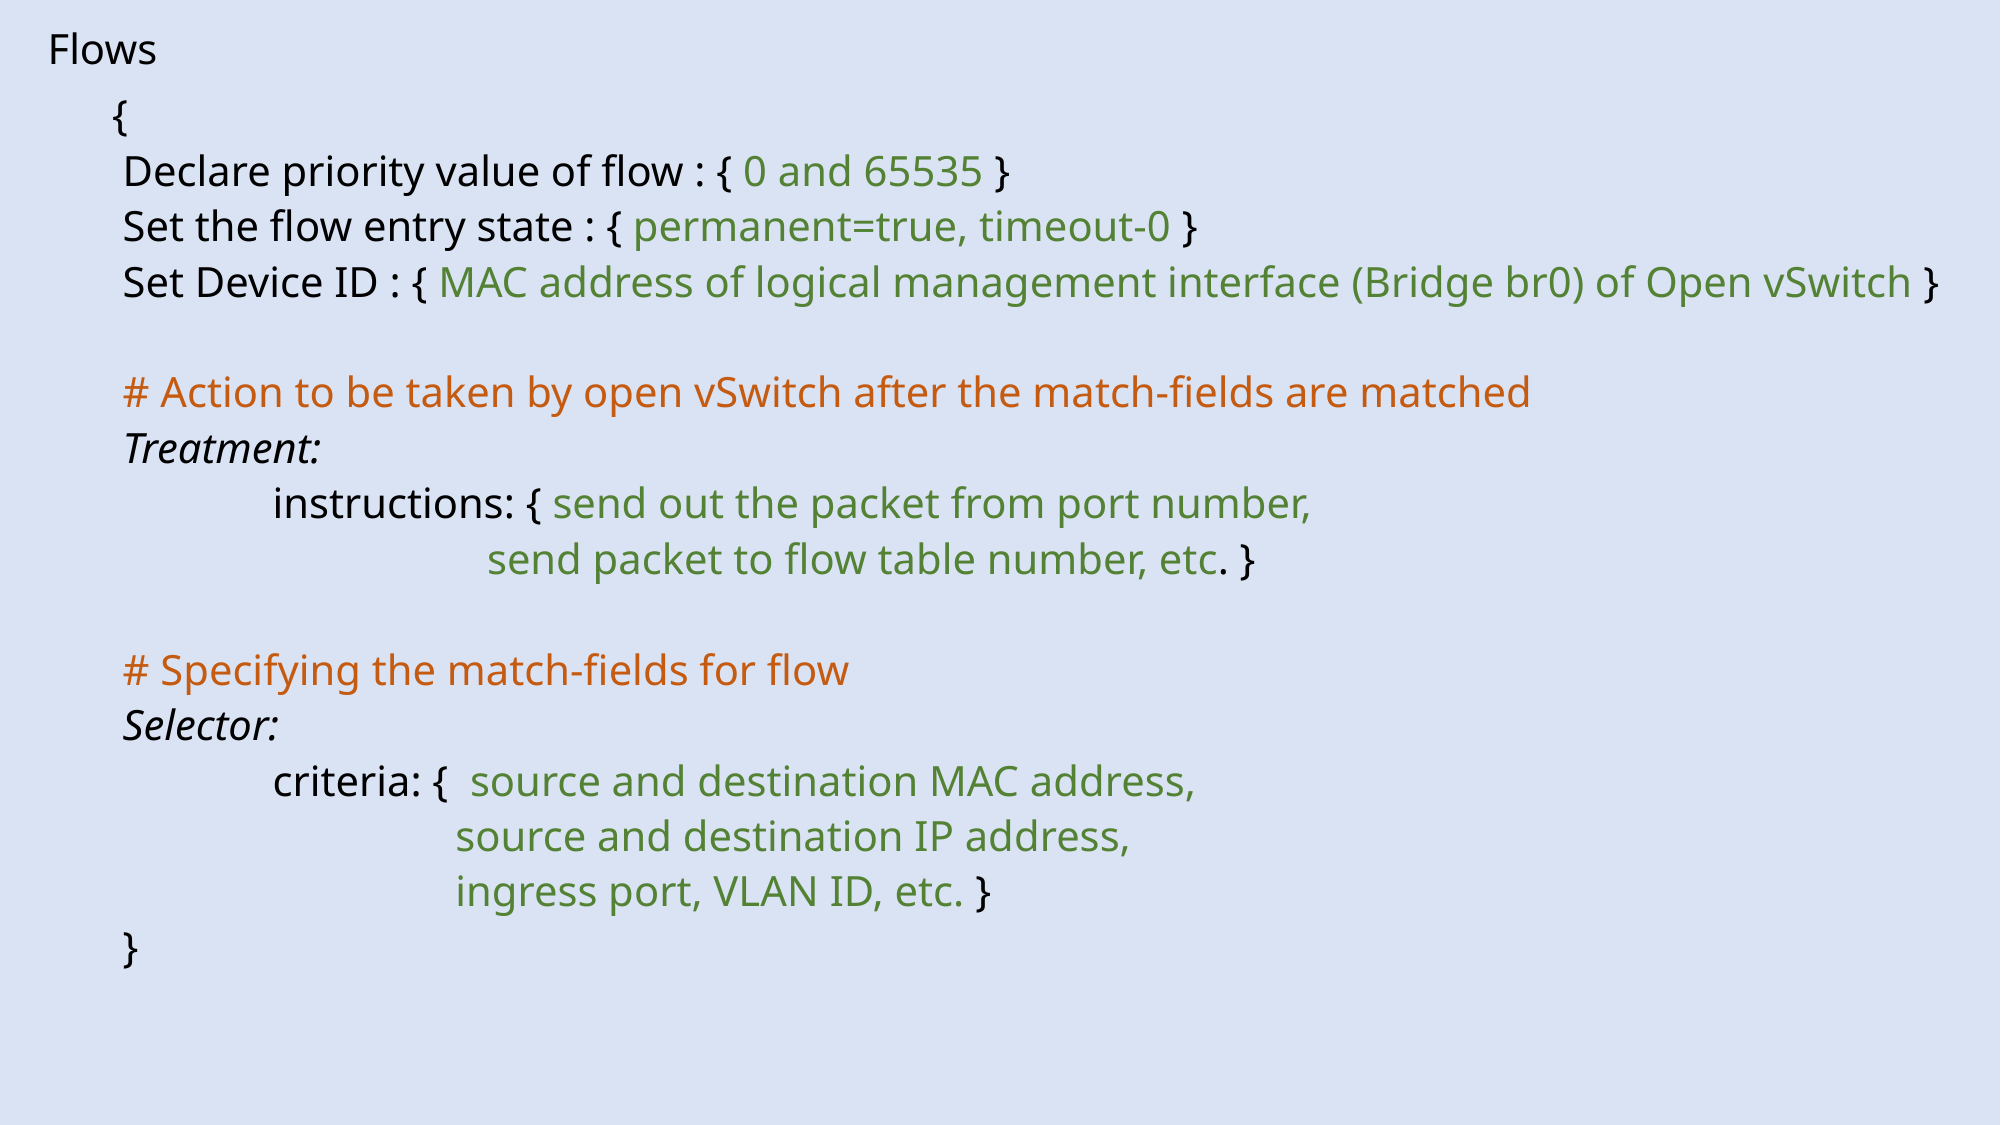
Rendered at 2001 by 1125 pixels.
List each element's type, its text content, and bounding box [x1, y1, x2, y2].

list Flows { Declare priority value of flow : { 0 and 65535 } Set the flow entry state : { permanent=true, timeout-0 } Set Device ID : { MAC address of logical management interface (Bridge br0) of Open vSwitch } # Action to be taken by open vSwitch after the match-fields are matched Treatment: instructions: { send out the packet from port number, send packet to flow table number, etc. } # Specifying the match-fields for flow Selector: criteria: { source and destination MAC address, source and destination IP address, ingress port, VLAN ID, etc. } } [32, 21, 1963, 1113]
